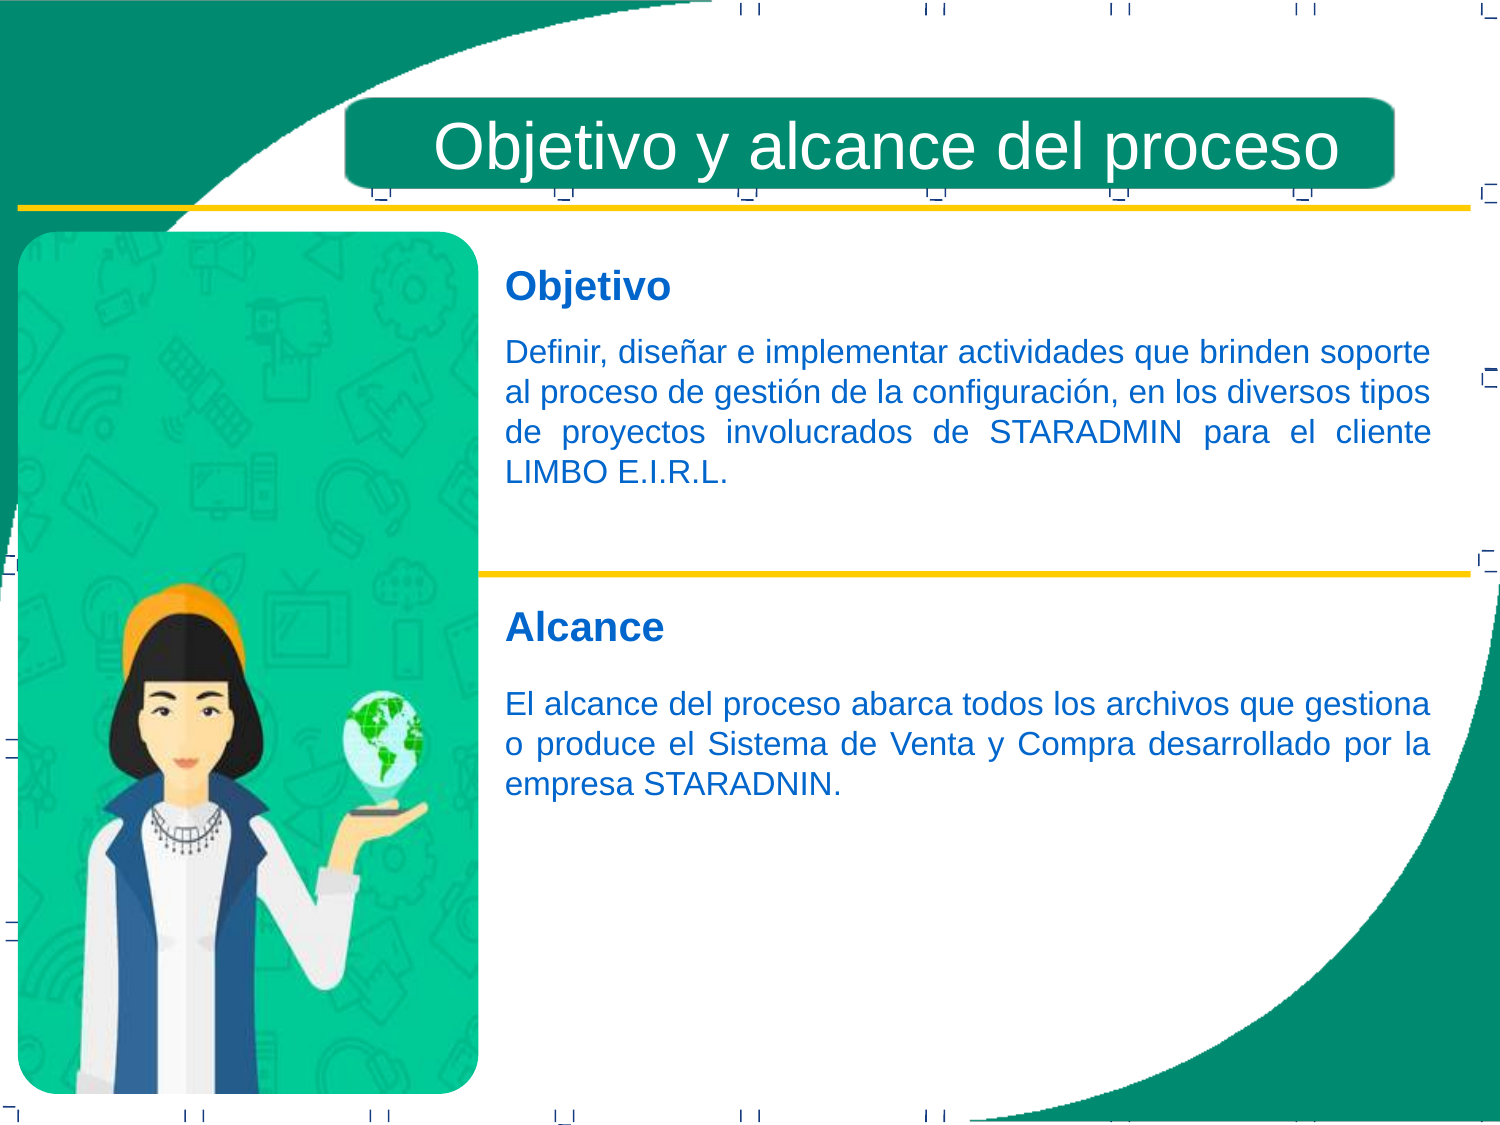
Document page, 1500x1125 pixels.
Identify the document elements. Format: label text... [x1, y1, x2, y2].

text_box Alcance [490, 591, 691, 657]
picture [0, 0, 1429, 1094]
text_box Definir, diseñar e implementar actividades que brinden soporte al proceso de gestión de la configuración, en los diversos tipos de proyectos involucrados de STARADMIN para el cliente LIMBO E.I.R.L. [490, 323, 1448, 498]
text_box Objetivo [490, 251, 687, 317]
picture [962, 550, 1500, 1123]
text_box El alcance del proceso abarca todos los archivos que gestiona o produce el Sistema de Venta y Compra desarrollado por la empresa STARADNIN. [490, 675, 1447, 810]
